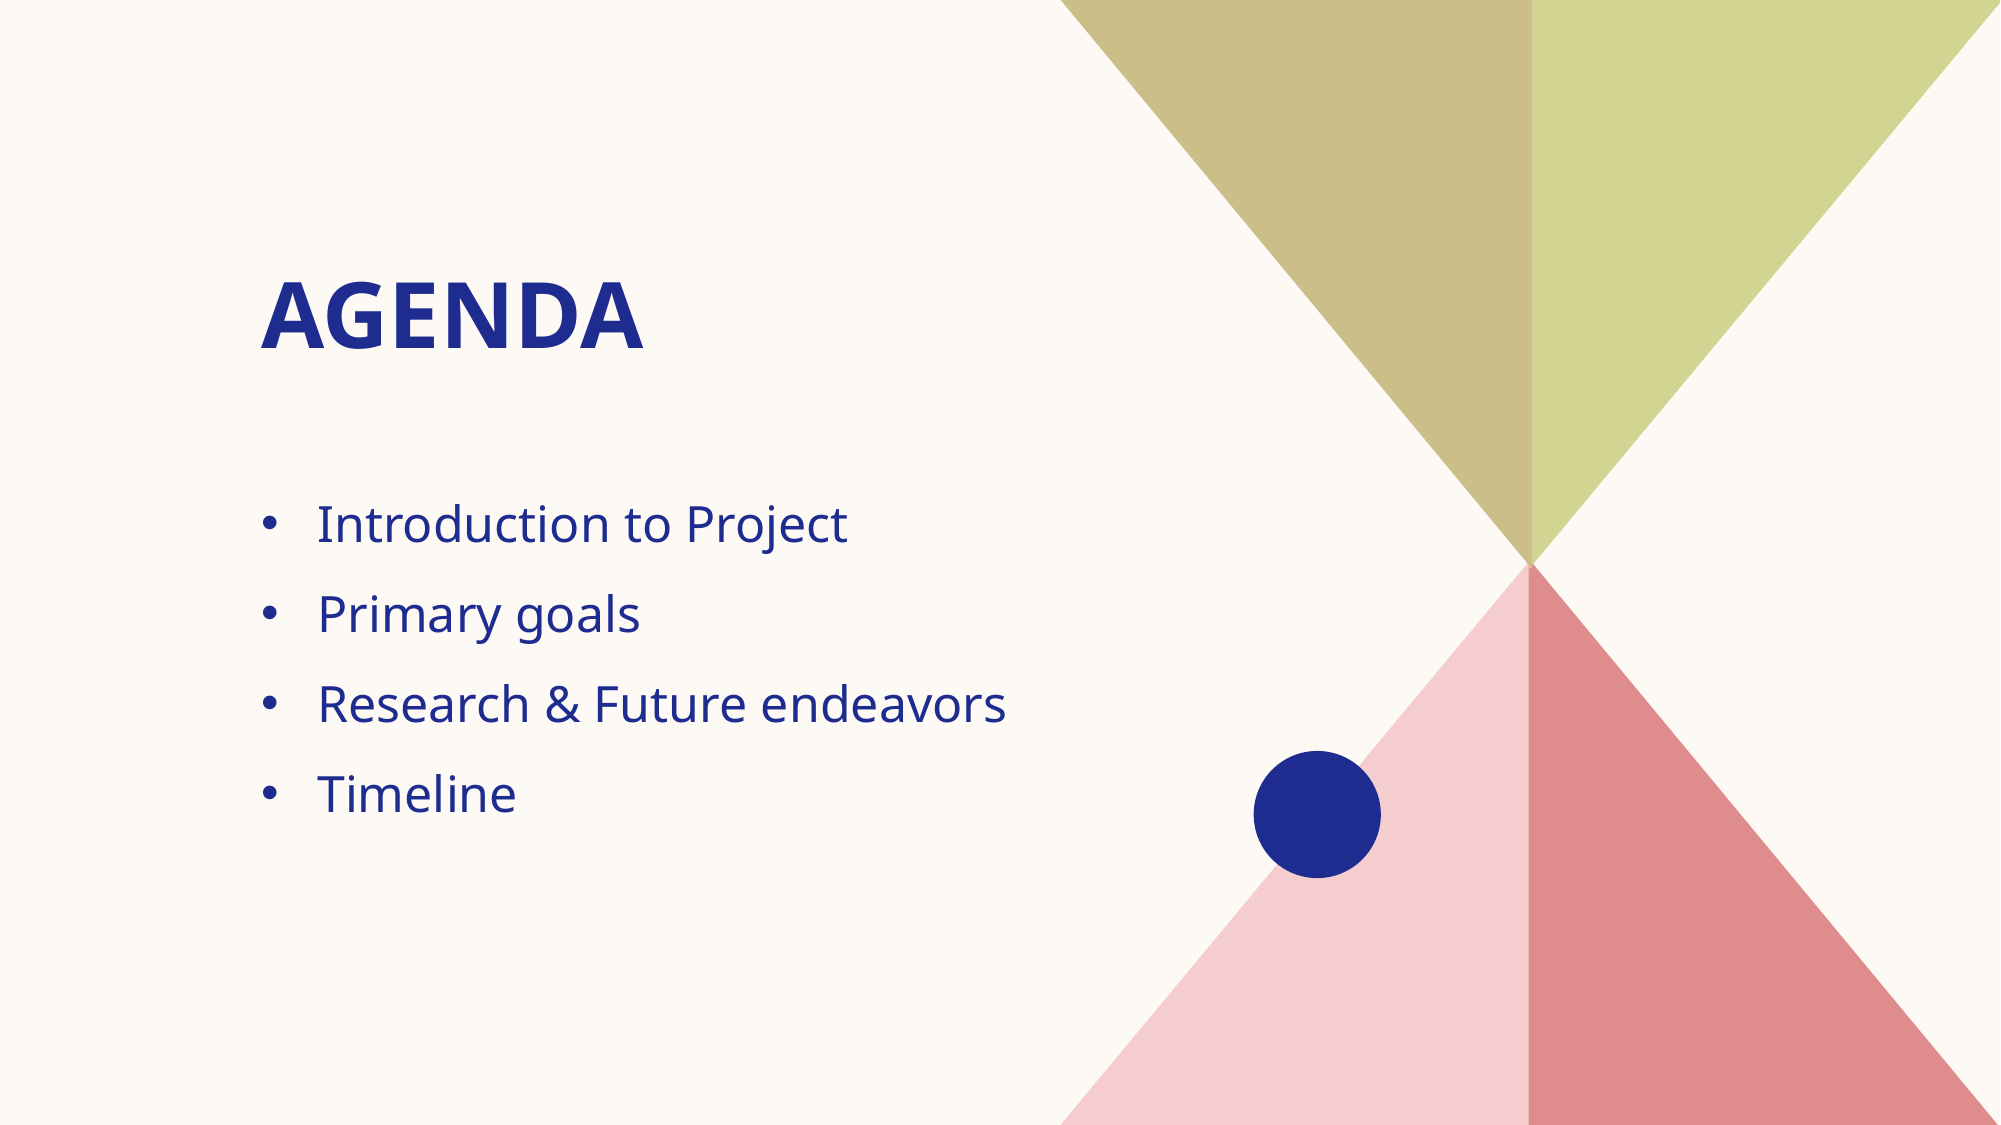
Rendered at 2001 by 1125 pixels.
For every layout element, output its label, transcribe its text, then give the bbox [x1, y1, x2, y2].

list Introduction to Project Primary goals ​Research & Future endeavors Timeline [246, 454, 1180, 967]
title Agenda [246, 248, 1180, 375]
